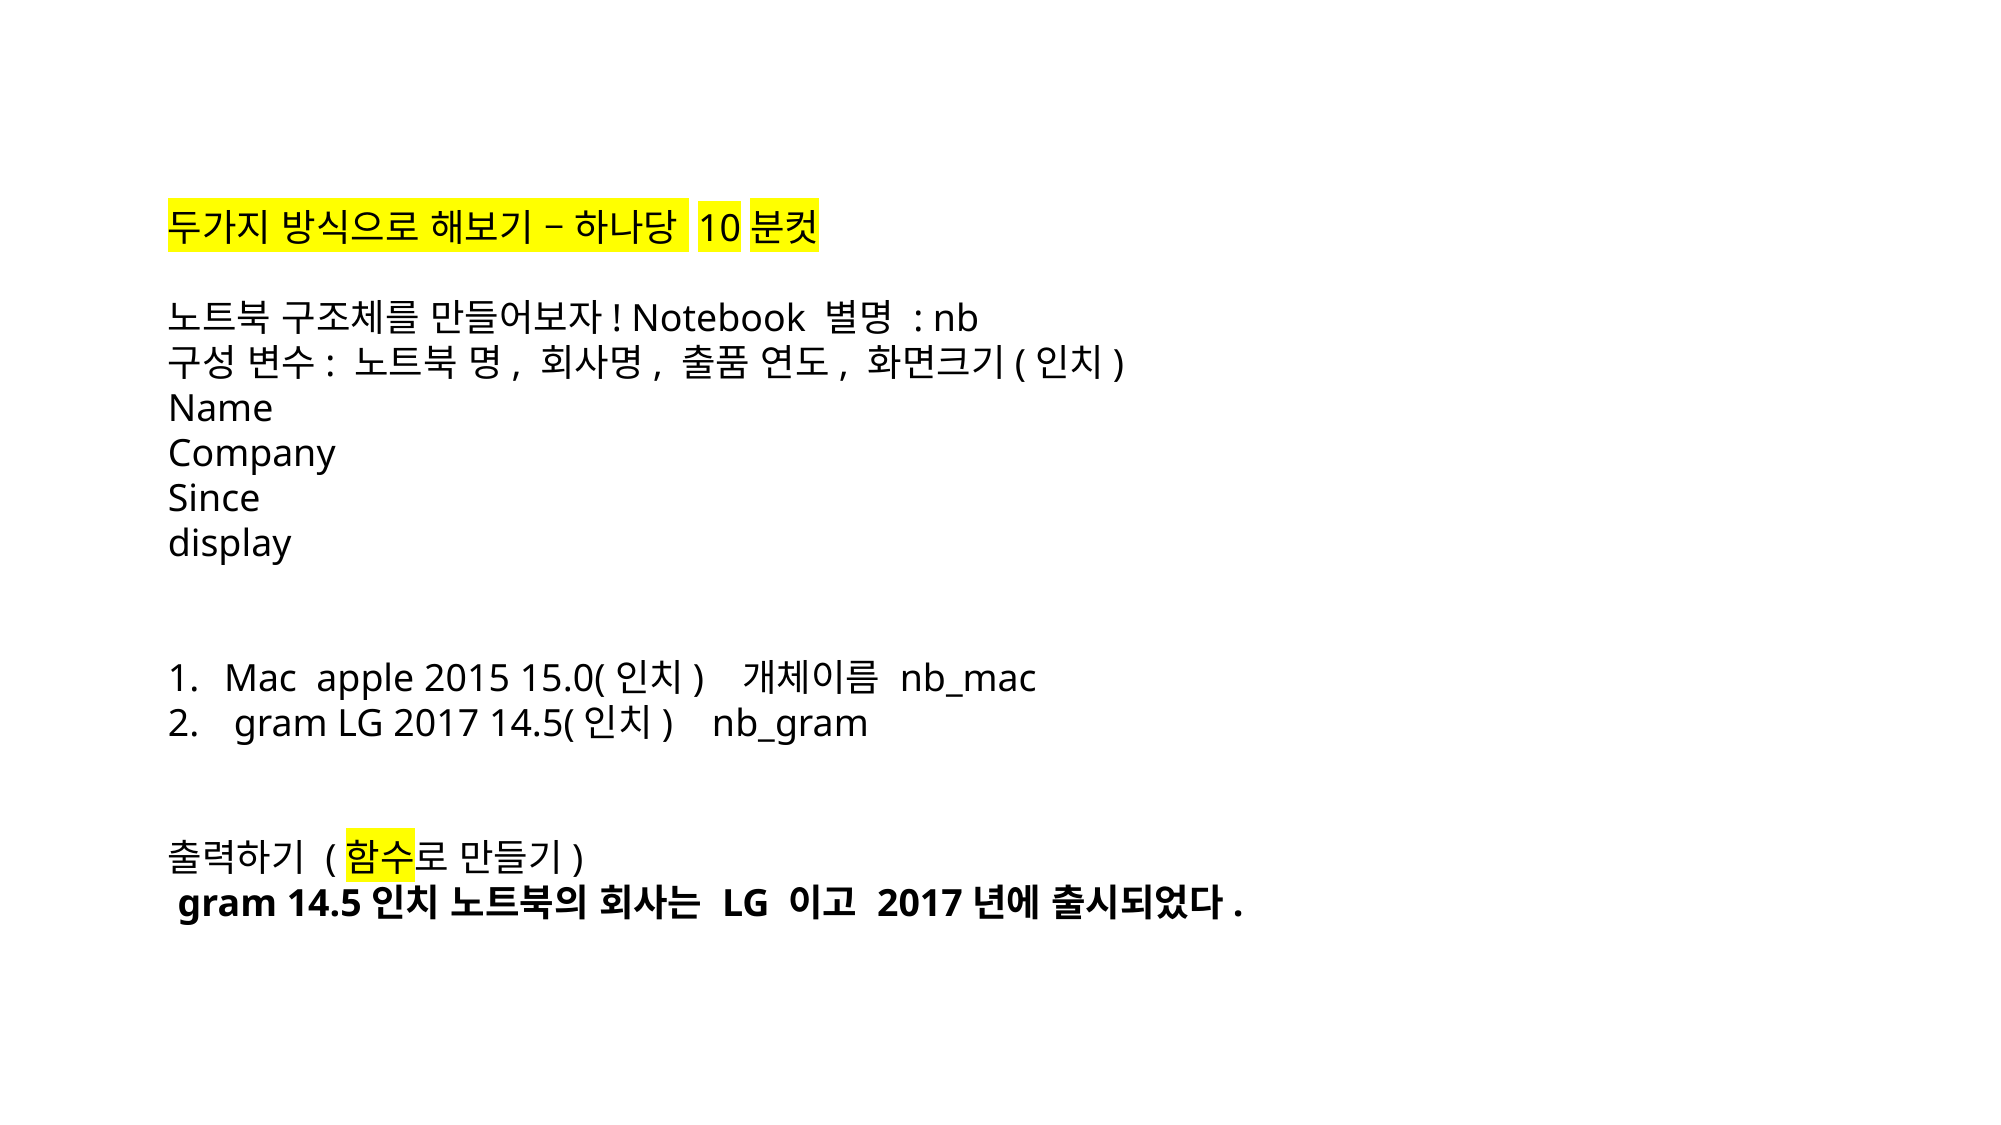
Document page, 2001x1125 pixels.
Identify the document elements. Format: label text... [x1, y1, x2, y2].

text_box 두가지 방식으로 해보기 – 하나당 10분컷 노트북 구조체를 만들어보자! Notebook 별명 : nb 구성 변수: 노트북 명, 회사명, 출품 연도, 화면크기(인치) Name Company Since display Mac apple 2015 15.0(인치) 개체이름 nb_mac gram LG 2017 14.5(인치) nb_gram 출력하기 (함수로 만들기) gram 14.5인치 노트북의 회사는 LG 이고 2017년에 출시되었다. [153, 196, 1847, 977]
